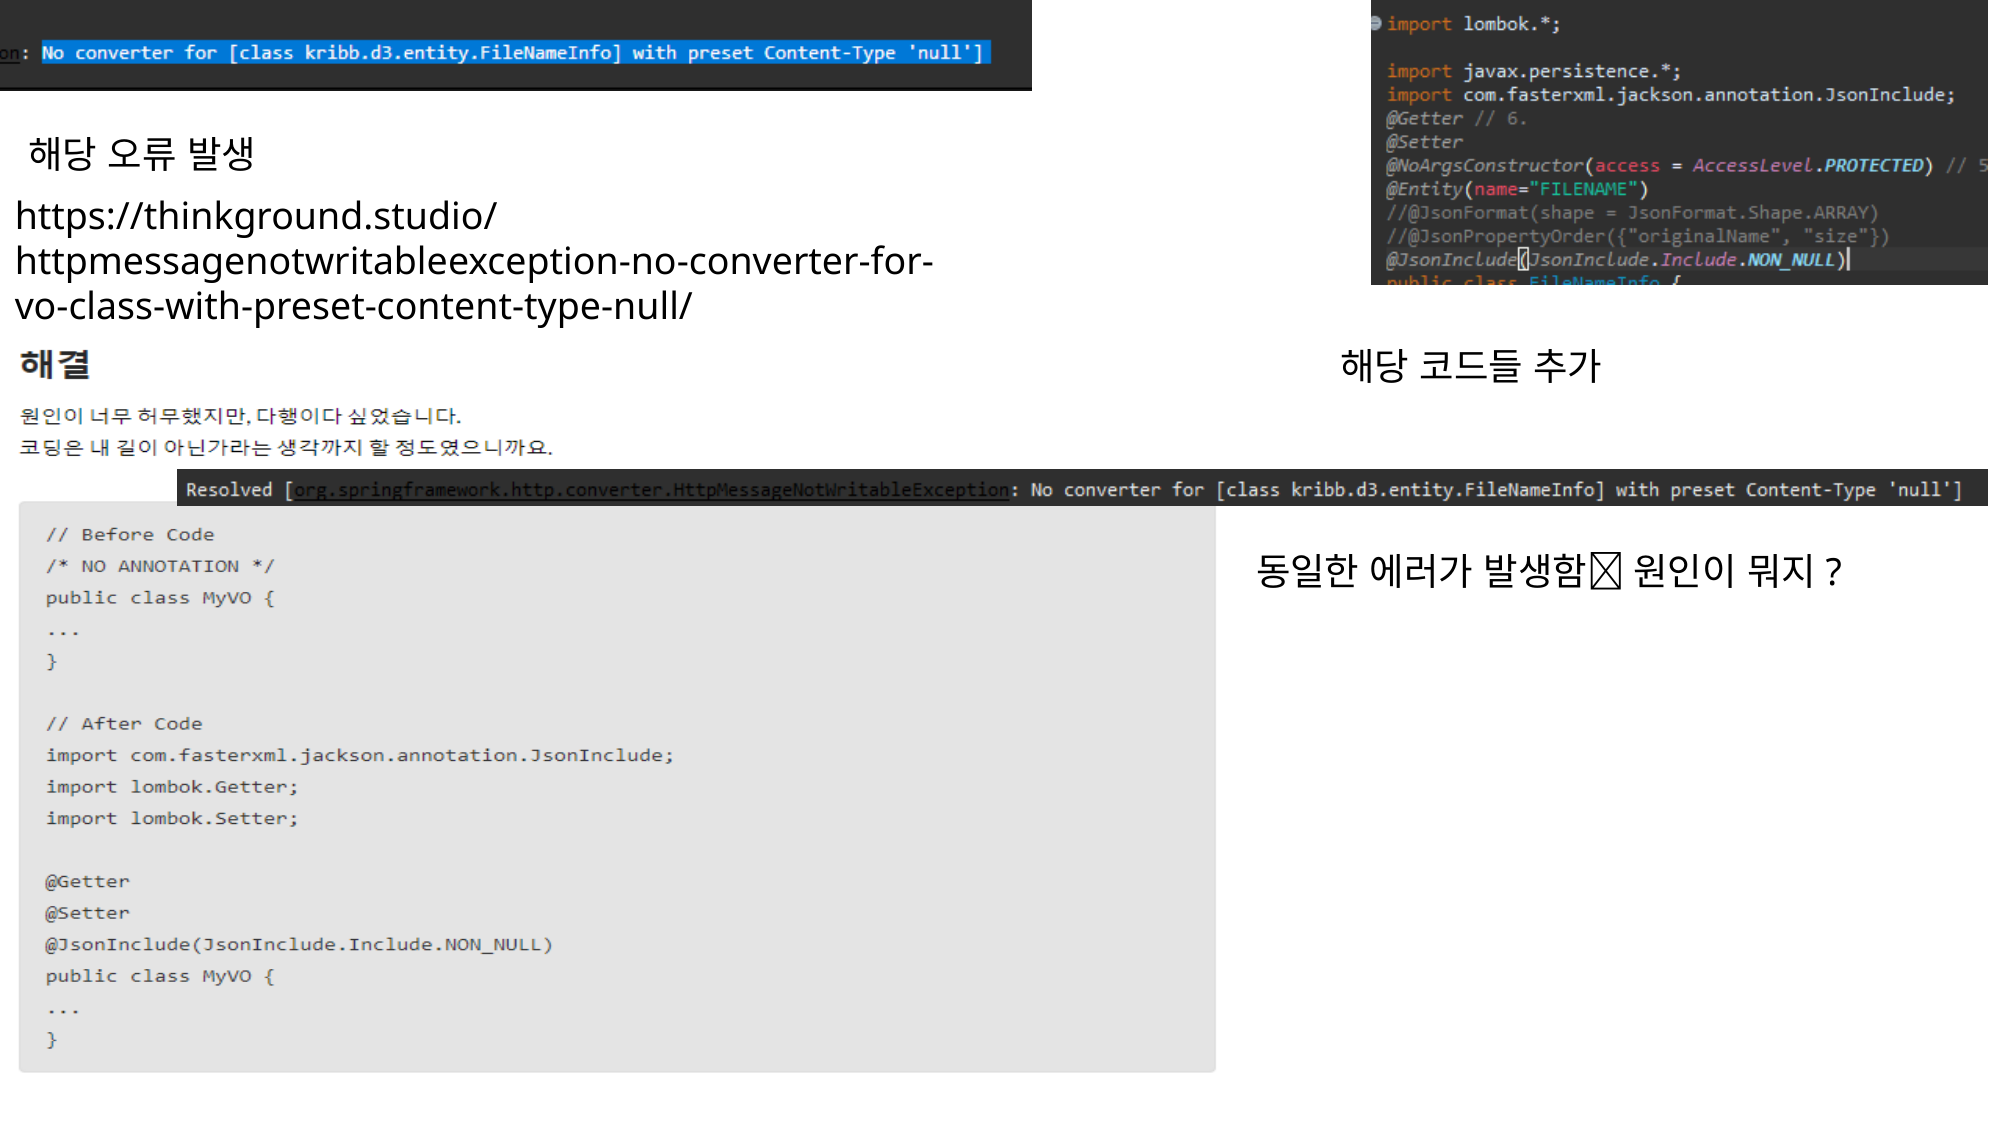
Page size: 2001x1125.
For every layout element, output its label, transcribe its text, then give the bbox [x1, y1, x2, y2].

picture [1371, 0, 1988, 285]
text_box 동일한 에러가 발생함 원인이 뭐지? [1241, 540, 1967, 600]
text_box https://thinkground.studio/httpmessagenotwritableexception-no-converter-for-vo-class-with-preset-content-type-null/ [0, 184, 1000, 335]
picture [2, 335, 1988, 1079]
text_box 해당 오류 발생 [13, 123, 1061, 184]
picture [0, 0, 1032, 91]
text_box 해당 코드들 추가 [1325, 335, 1949, 396]
